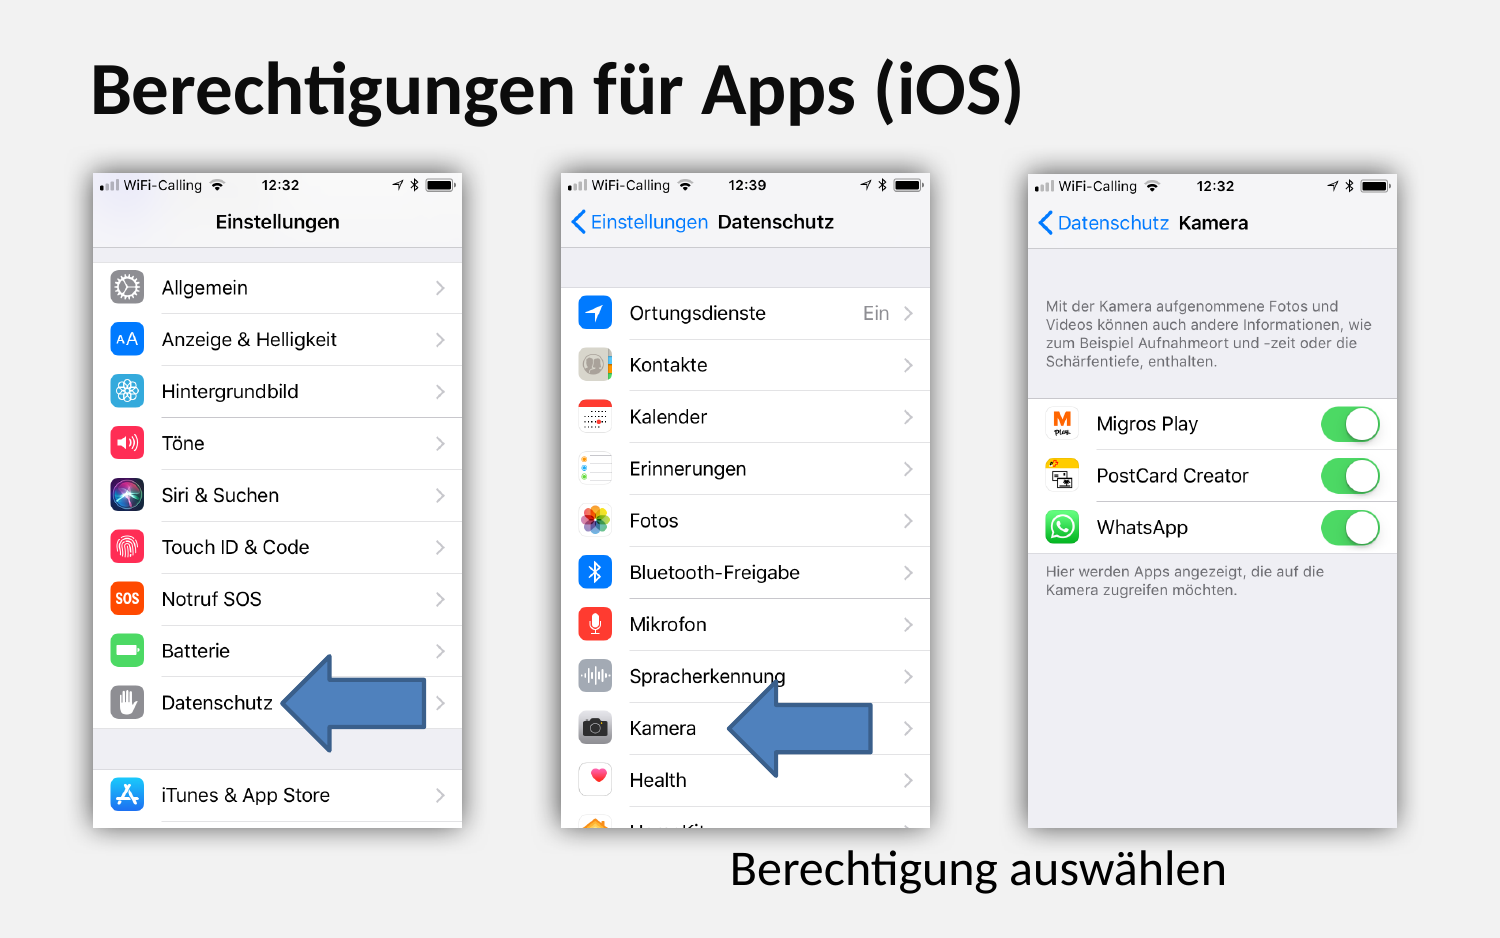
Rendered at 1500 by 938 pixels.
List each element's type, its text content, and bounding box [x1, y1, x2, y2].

title Berechtigungen für Apps (iOS) [75, 25, 1425, 144]
text_box Berechtigung auswählen [715, 827, 1243, 903]
picture [1028, 174, 1397, 828]
picture [560, 173, 930, 829]
picture [93, 173, 463, 829]
